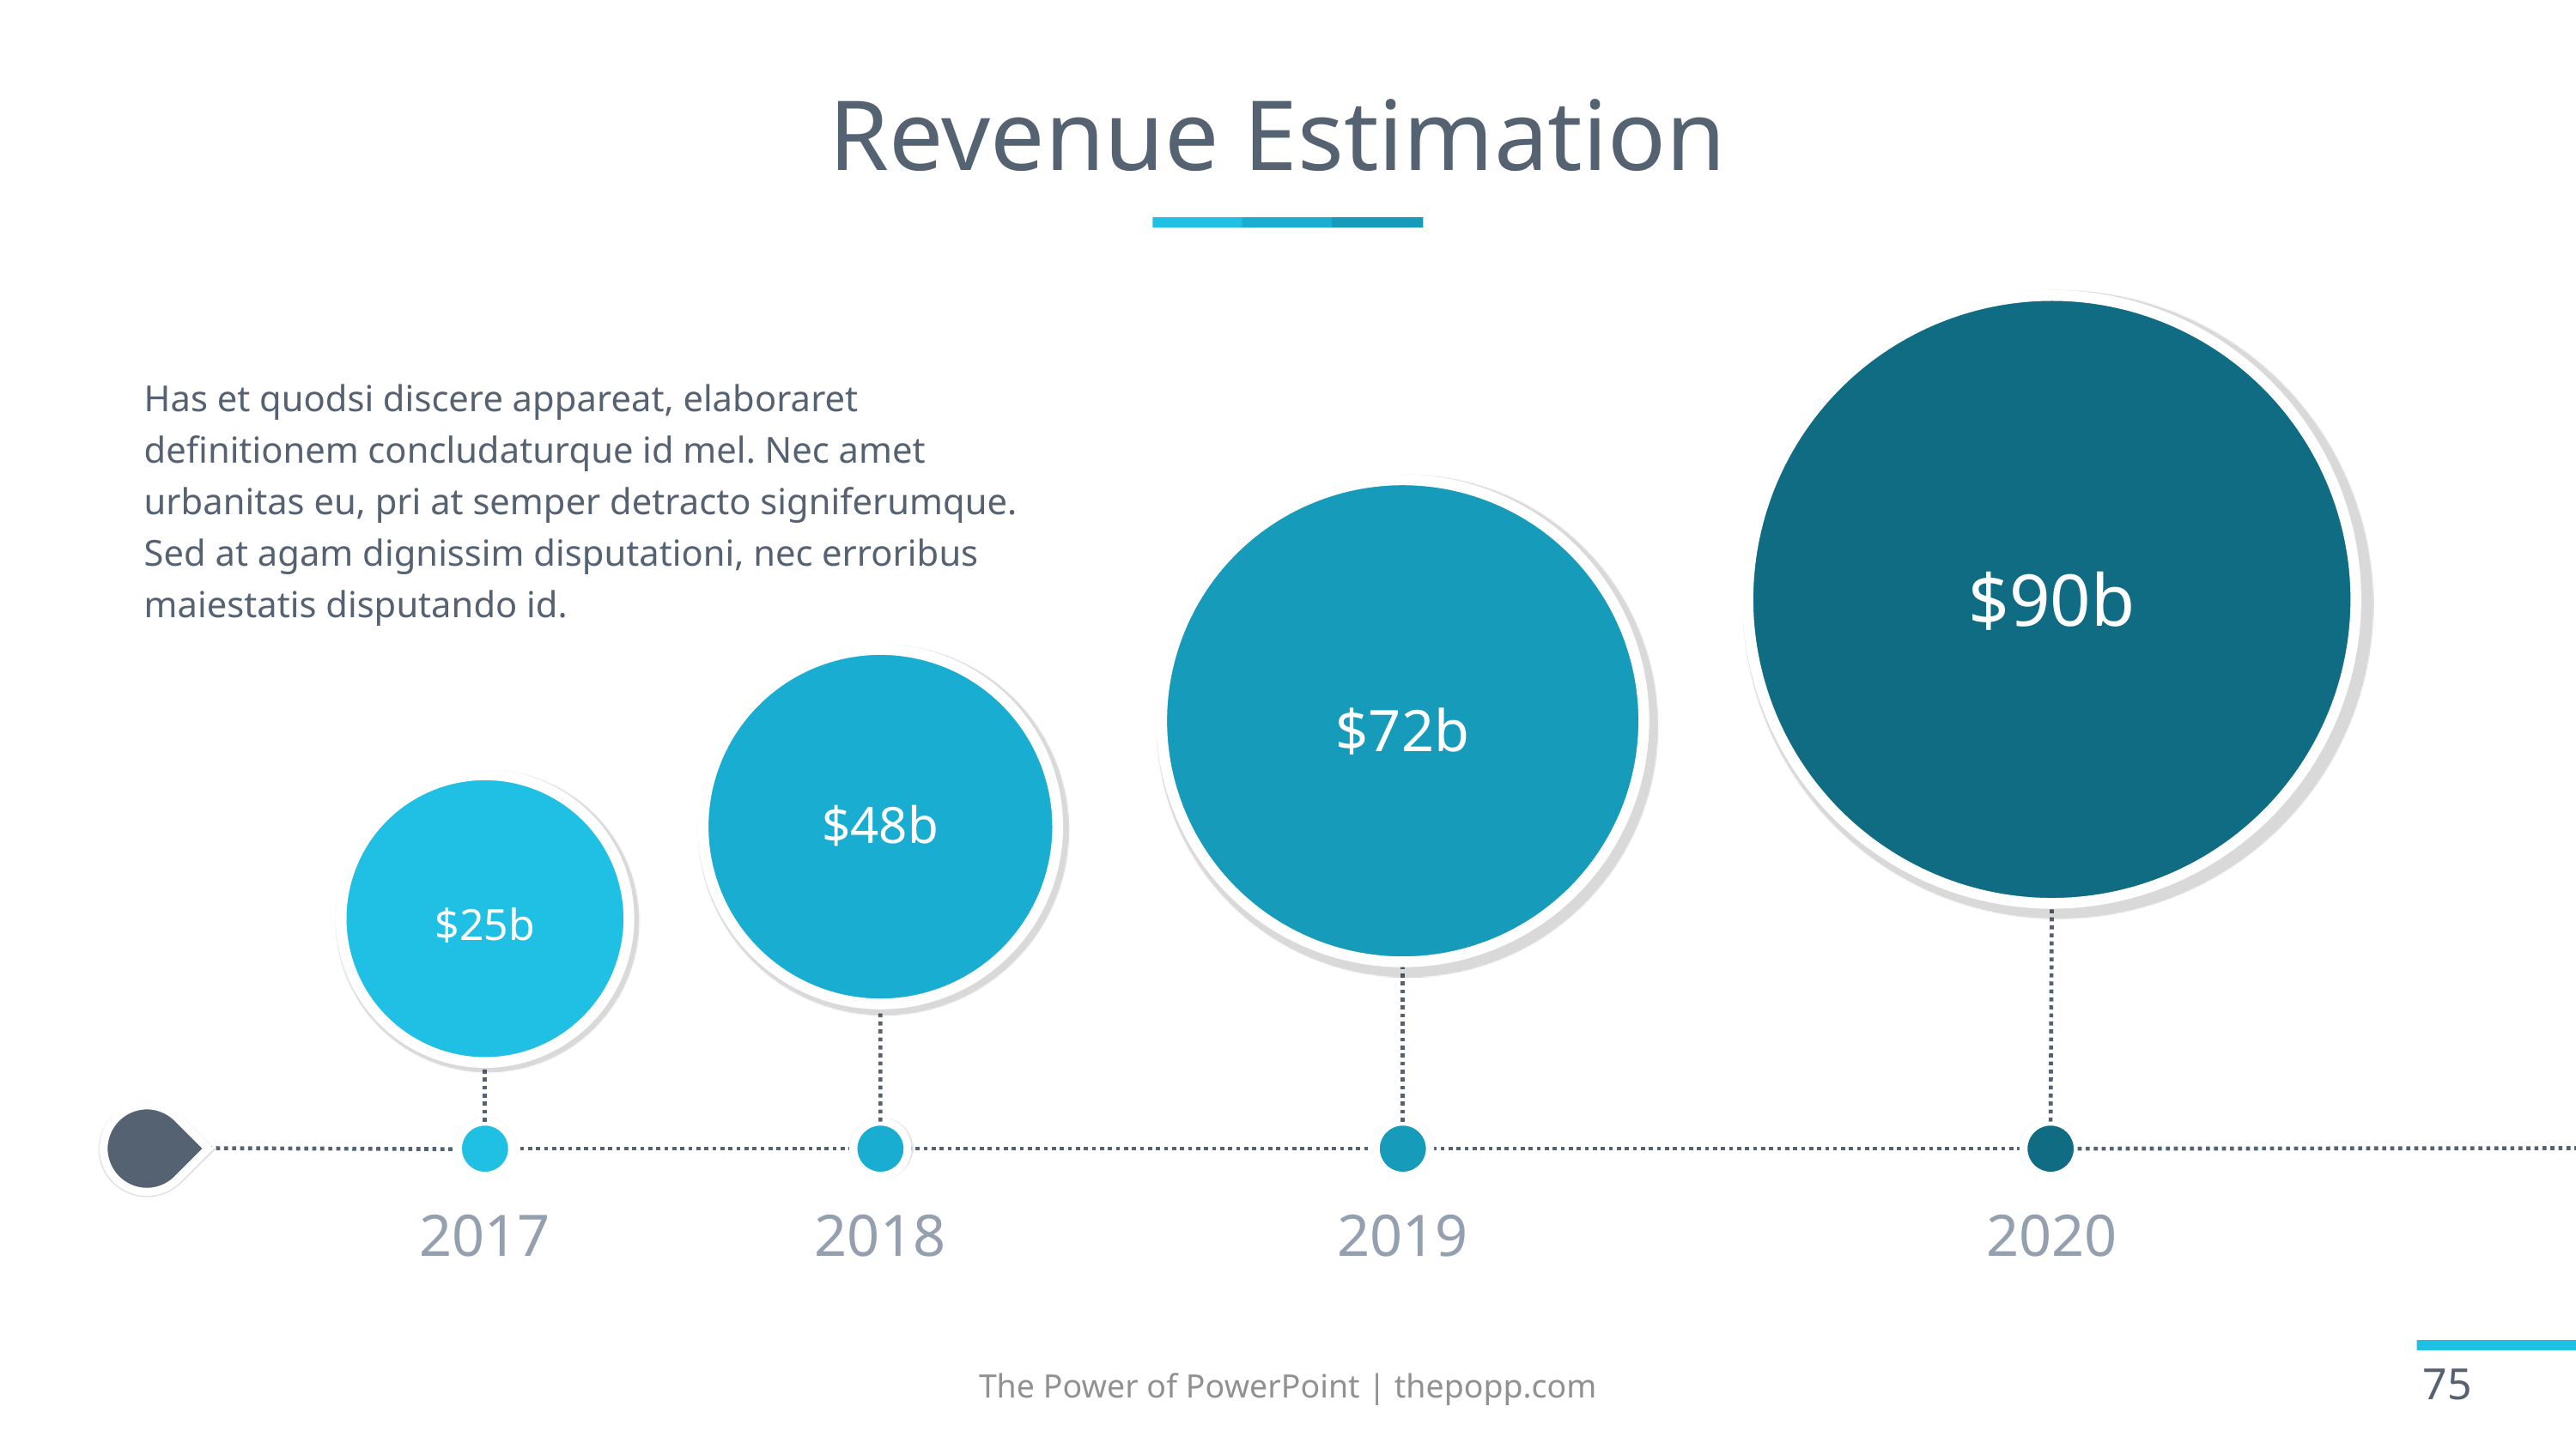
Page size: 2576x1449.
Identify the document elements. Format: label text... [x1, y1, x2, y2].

title Revenue Estimation [69, 49, 2512, 230]
text_box [1757, 294, 2347, 520]
footer The Power of PowerPoint | thepopp.com [853, 1349, 1723, 1427]
text_box Has et quodsi discere appareat, elaboraret definitionem concludaturque id mel. Nec amet urbanitas eu, pri at semper detracto signiferumque. Sed at agam dignissim disputationi, nec erroribus maiestatis disputando id. [131, 361, 1088, 631]
text_box [457, 1120, 513, 1177]
text_box 2017 [277, 1179, 673, 1281]
text_box [1753, 658, 2351, 905]
text_box [1170, 478, 1636, 653]
text_box [1170, 791, 1635, 963]
text_box $48b [702, 749, 1058, 886]
text_box 2020 [1844, 1179, 2259, 1281]
text_box [1375, 1120, 1431, 1177]
text_box 2018 [673, 1179, 1088, 1281]
text_box [852, 1120, 909, 1177]
text_box $25b [341, 850, 629, 987]
text_box [102, 1104, 209, 1193]
text_box [357, 773, 613, 850]
text_box [720, 648, 1041, 749]
text_box [712, 886, 1049, 1005]
text_box 2019 [1195, 1179, 1610, 1281]
text_box $72b [1161, 653, 1644, 791]
slide_number 75 [2409, 1351, 2576, 1421]
text_box $90b [1747, 520, 2356, 658]
text_box [357, 987, 613, 1064]
text_box [2022, 1120, 2079, 1177]
